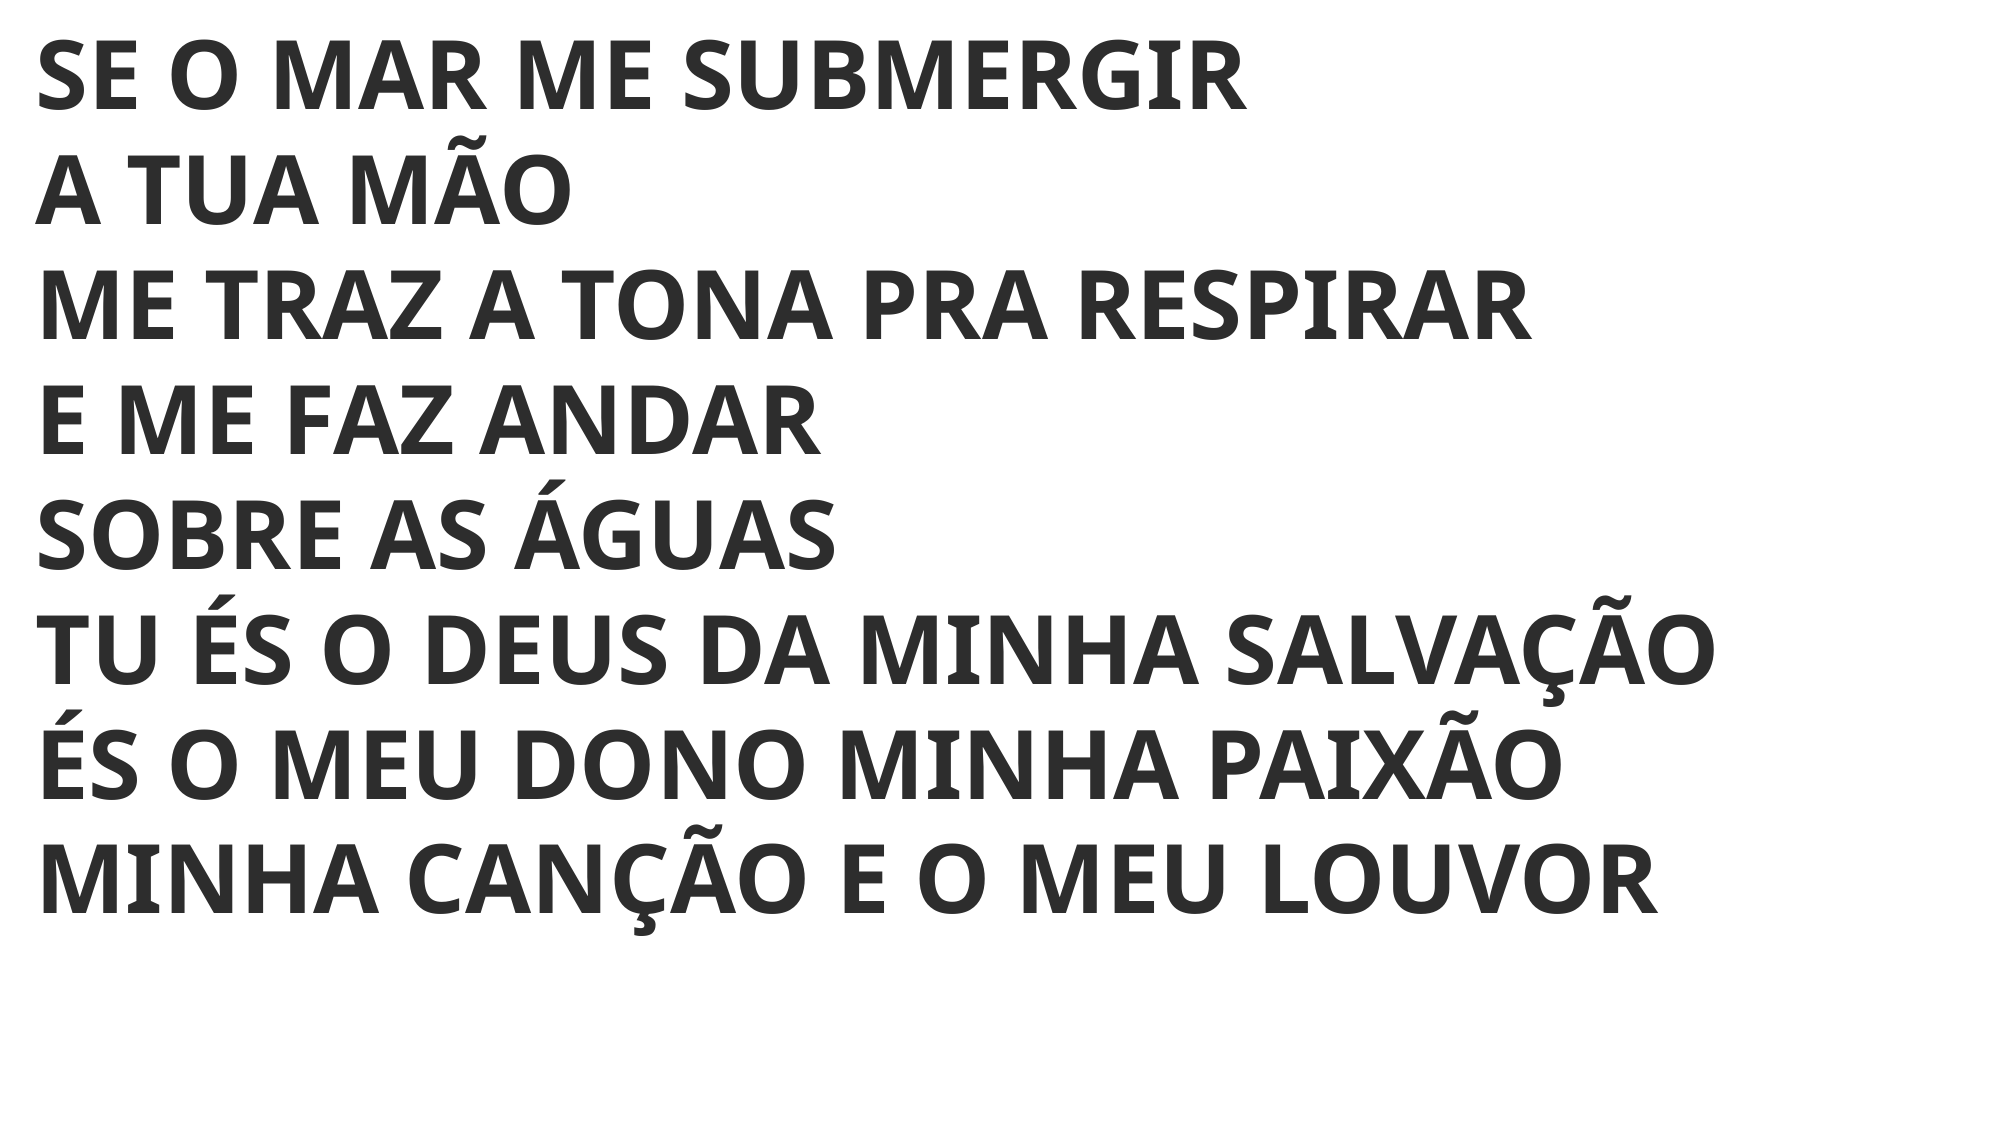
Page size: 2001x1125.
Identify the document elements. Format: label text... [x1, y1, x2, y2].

text_box SE O MAR ME SUBMERGIR A TUA MÃO ME TRAZ A TONA PRA RESPIRAR E ME FAZ ANDAR SOBRE AS ÁGUAS TU ÉS O DEUS DA MINHA SALVAÇÃO ÉS O MEU DONO MINHA PAIXÃO MINHA CANÇÃO E O MEU LOUVOR [20, 5, 1944, 941]
